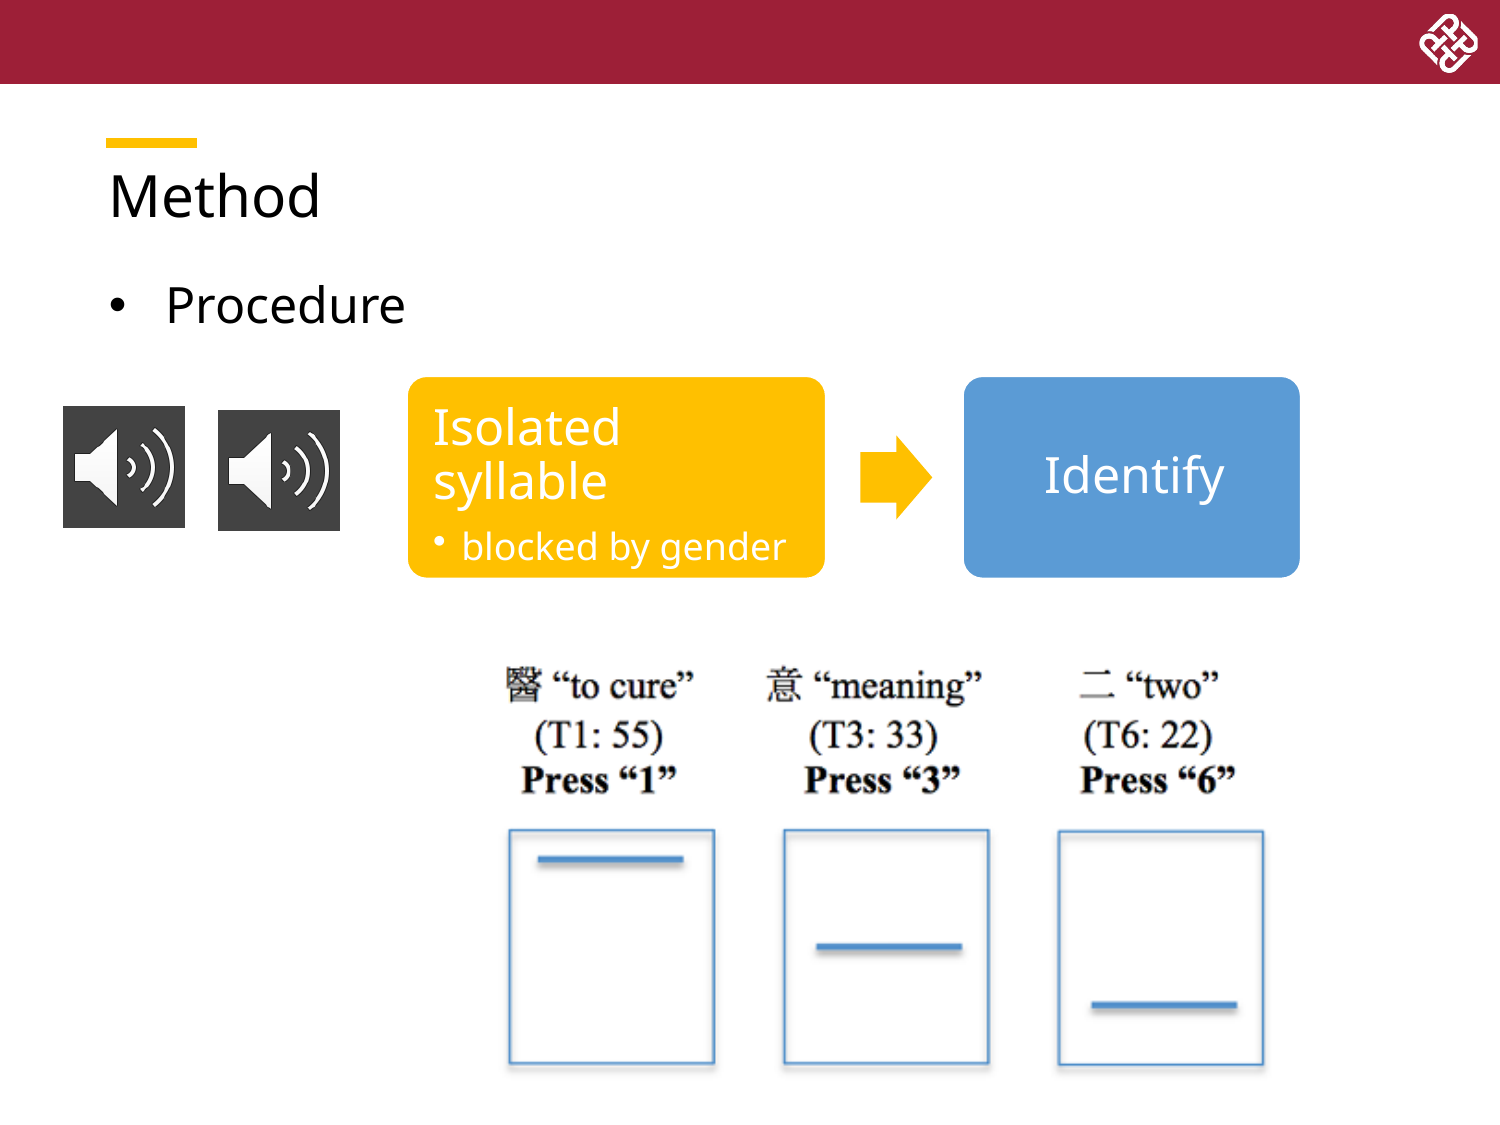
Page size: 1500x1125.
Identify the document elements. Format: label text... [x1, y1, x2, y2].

picture [485, 643, 1279, 1090]
picture [62, 405, 186, 529]
list Procedure [93, 272, 1368, 853]
title Method [93, 159, 1250, 272]
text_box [405, 346, 1302, 609]
picture [0, 0, 1500, 84]
picture [217, 408, 341, 533]
